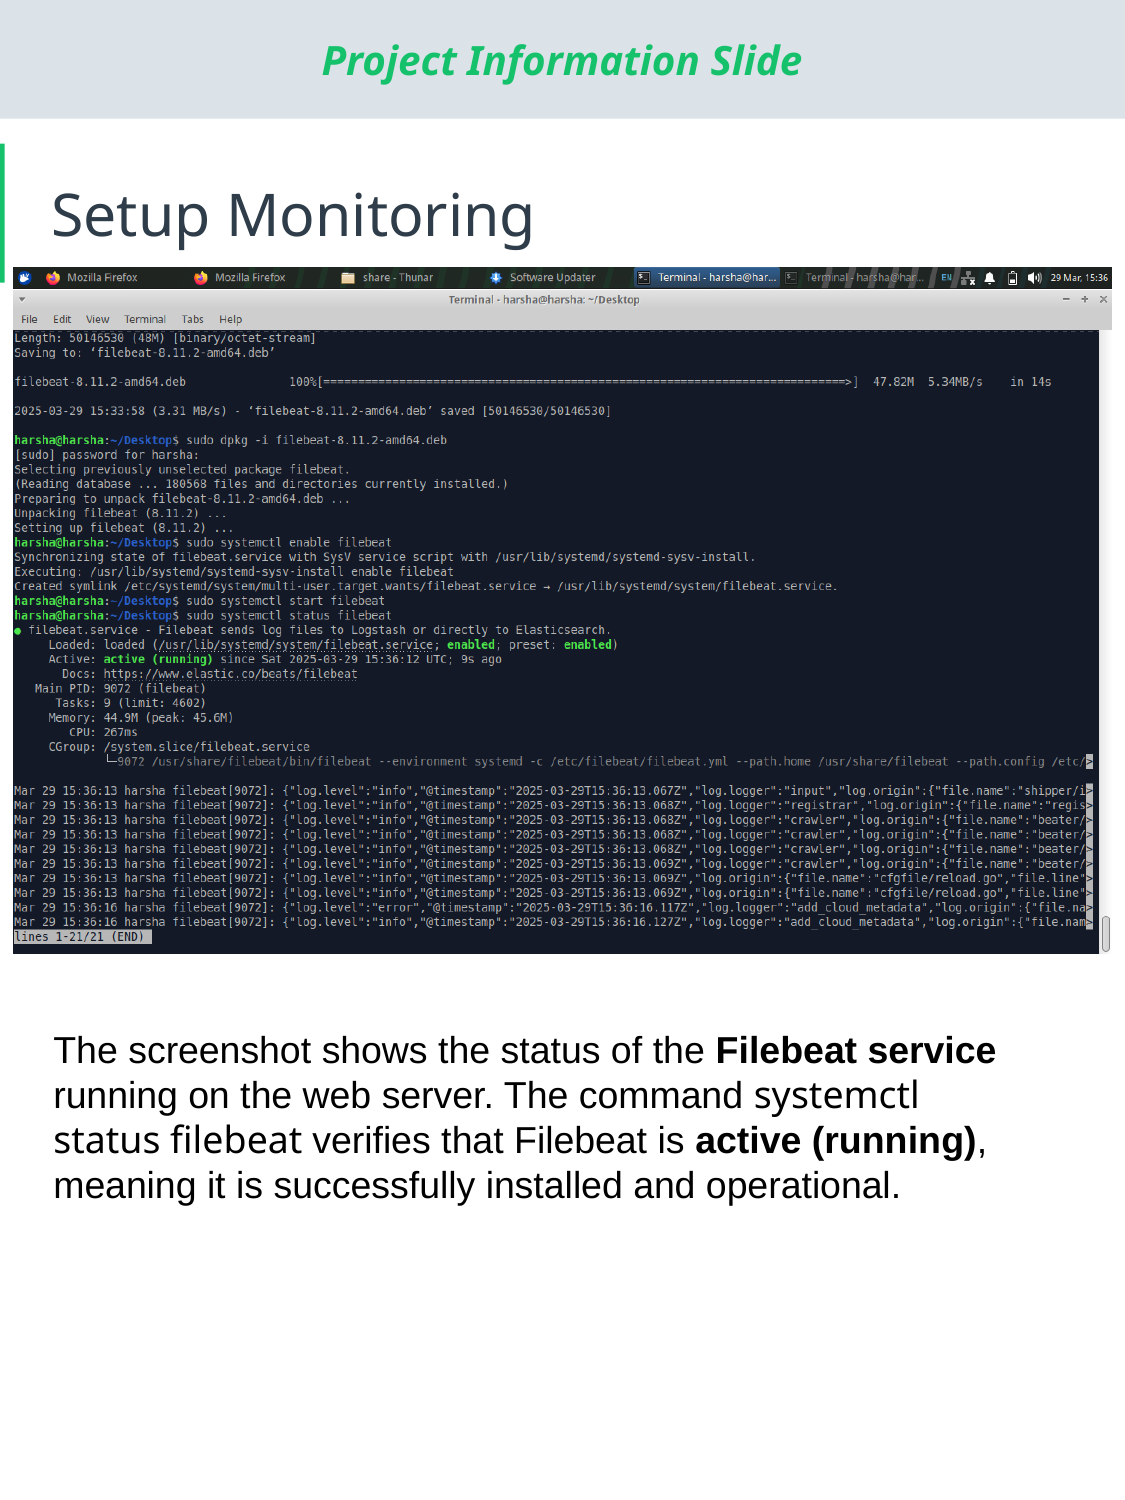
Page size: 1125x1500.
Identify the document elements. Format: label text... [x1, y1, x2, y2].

title Setup Monitoring [38, 129, 1087, 266]
picture [13, 267, 1112, 955]
list The screenshot shows the status of the Filebeat service running on the web server. The command systemctl status filebeat verifies that Filebeat is active (running), meaning it is successfully installed and operational. [38, 962, 1015, 1500]
